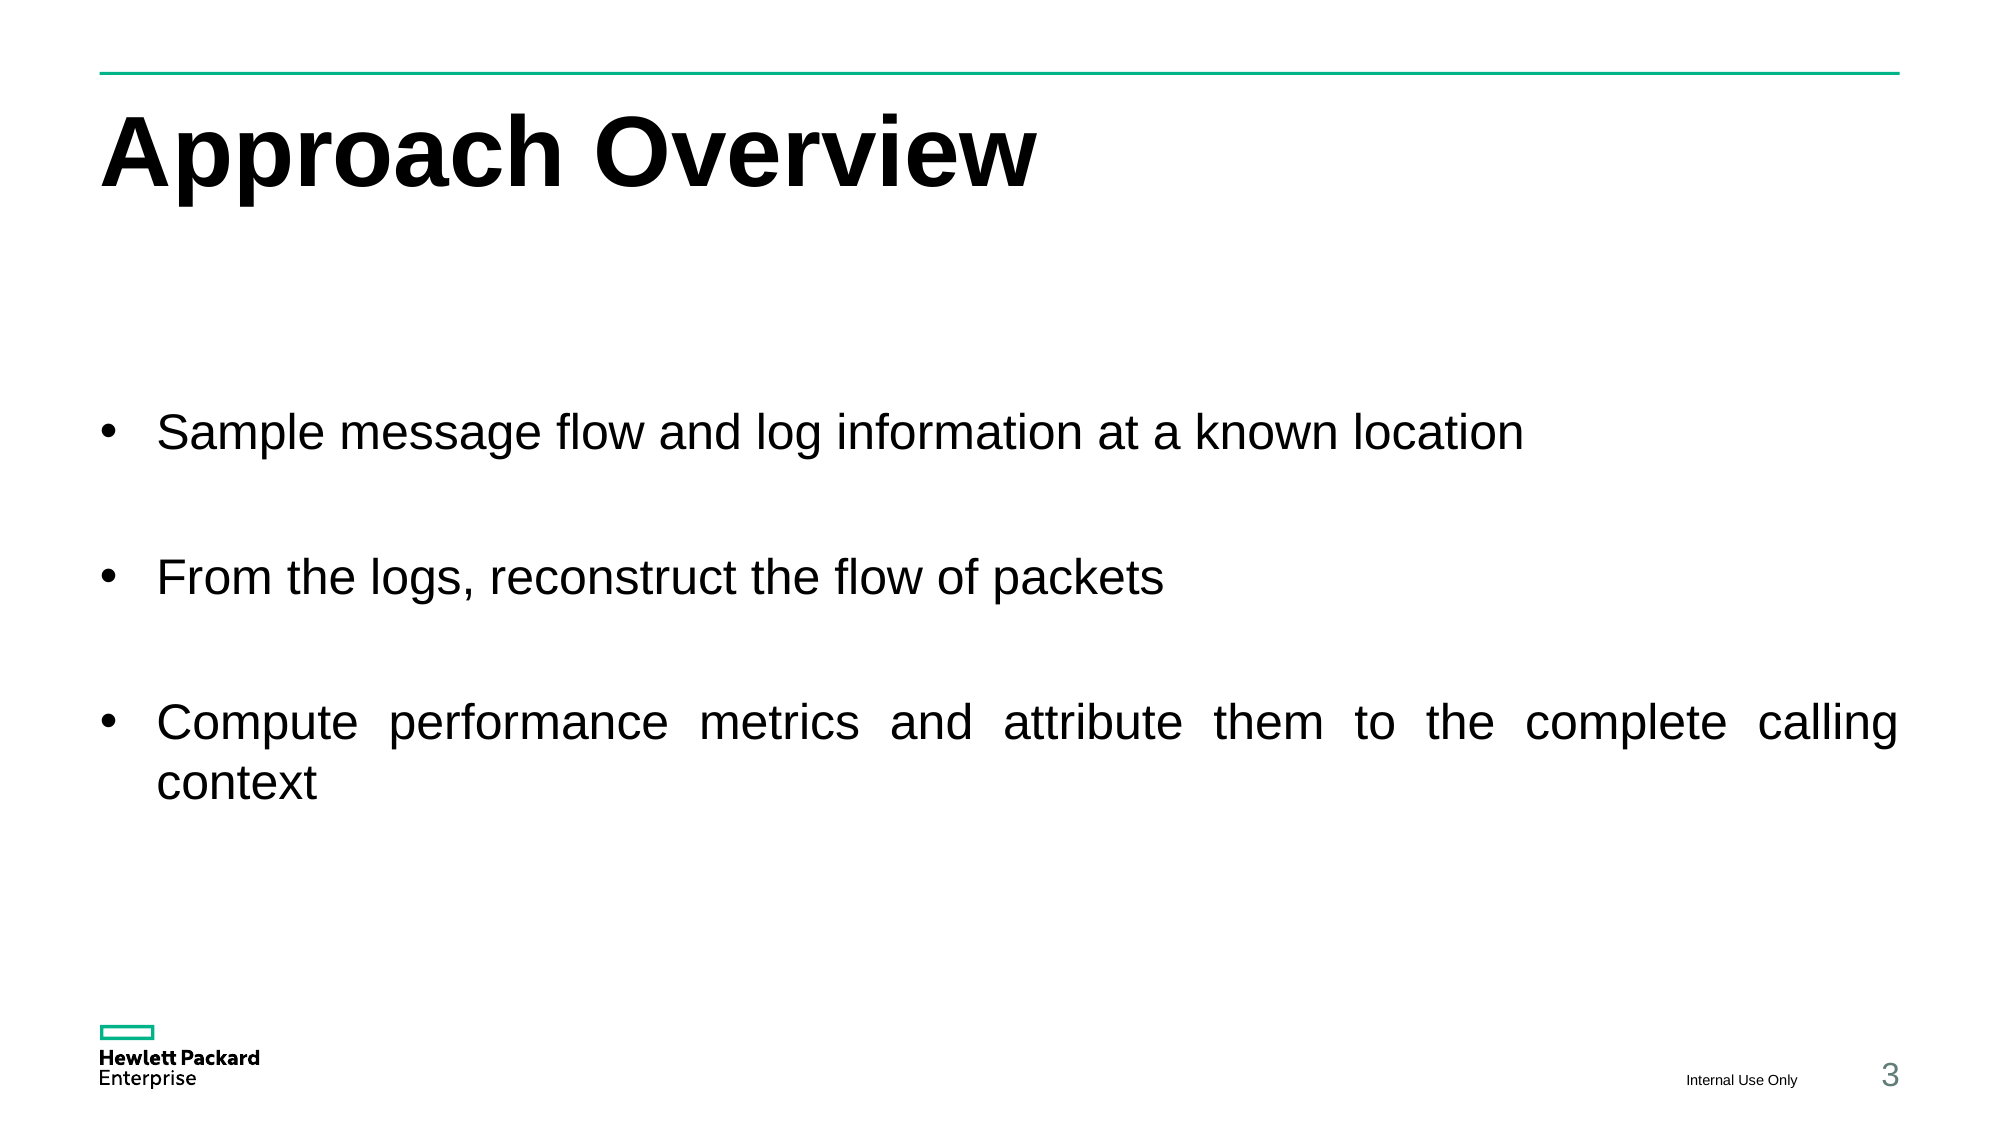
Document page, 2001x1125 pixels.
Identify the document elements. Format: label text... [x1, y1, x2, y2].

list Sample message flow and log information at a known location From the logs, reconstruct the flow of packets Compute performance metrics and attribute them to the complete calling context [99, 399, 1900, 837]
footer Internal Use Only [1614, 1054, 1798, 1089]
slide_number 3 [1812, 1054, 1900, 1093]
title Approach Overview [99, 99, 1450, 399]
